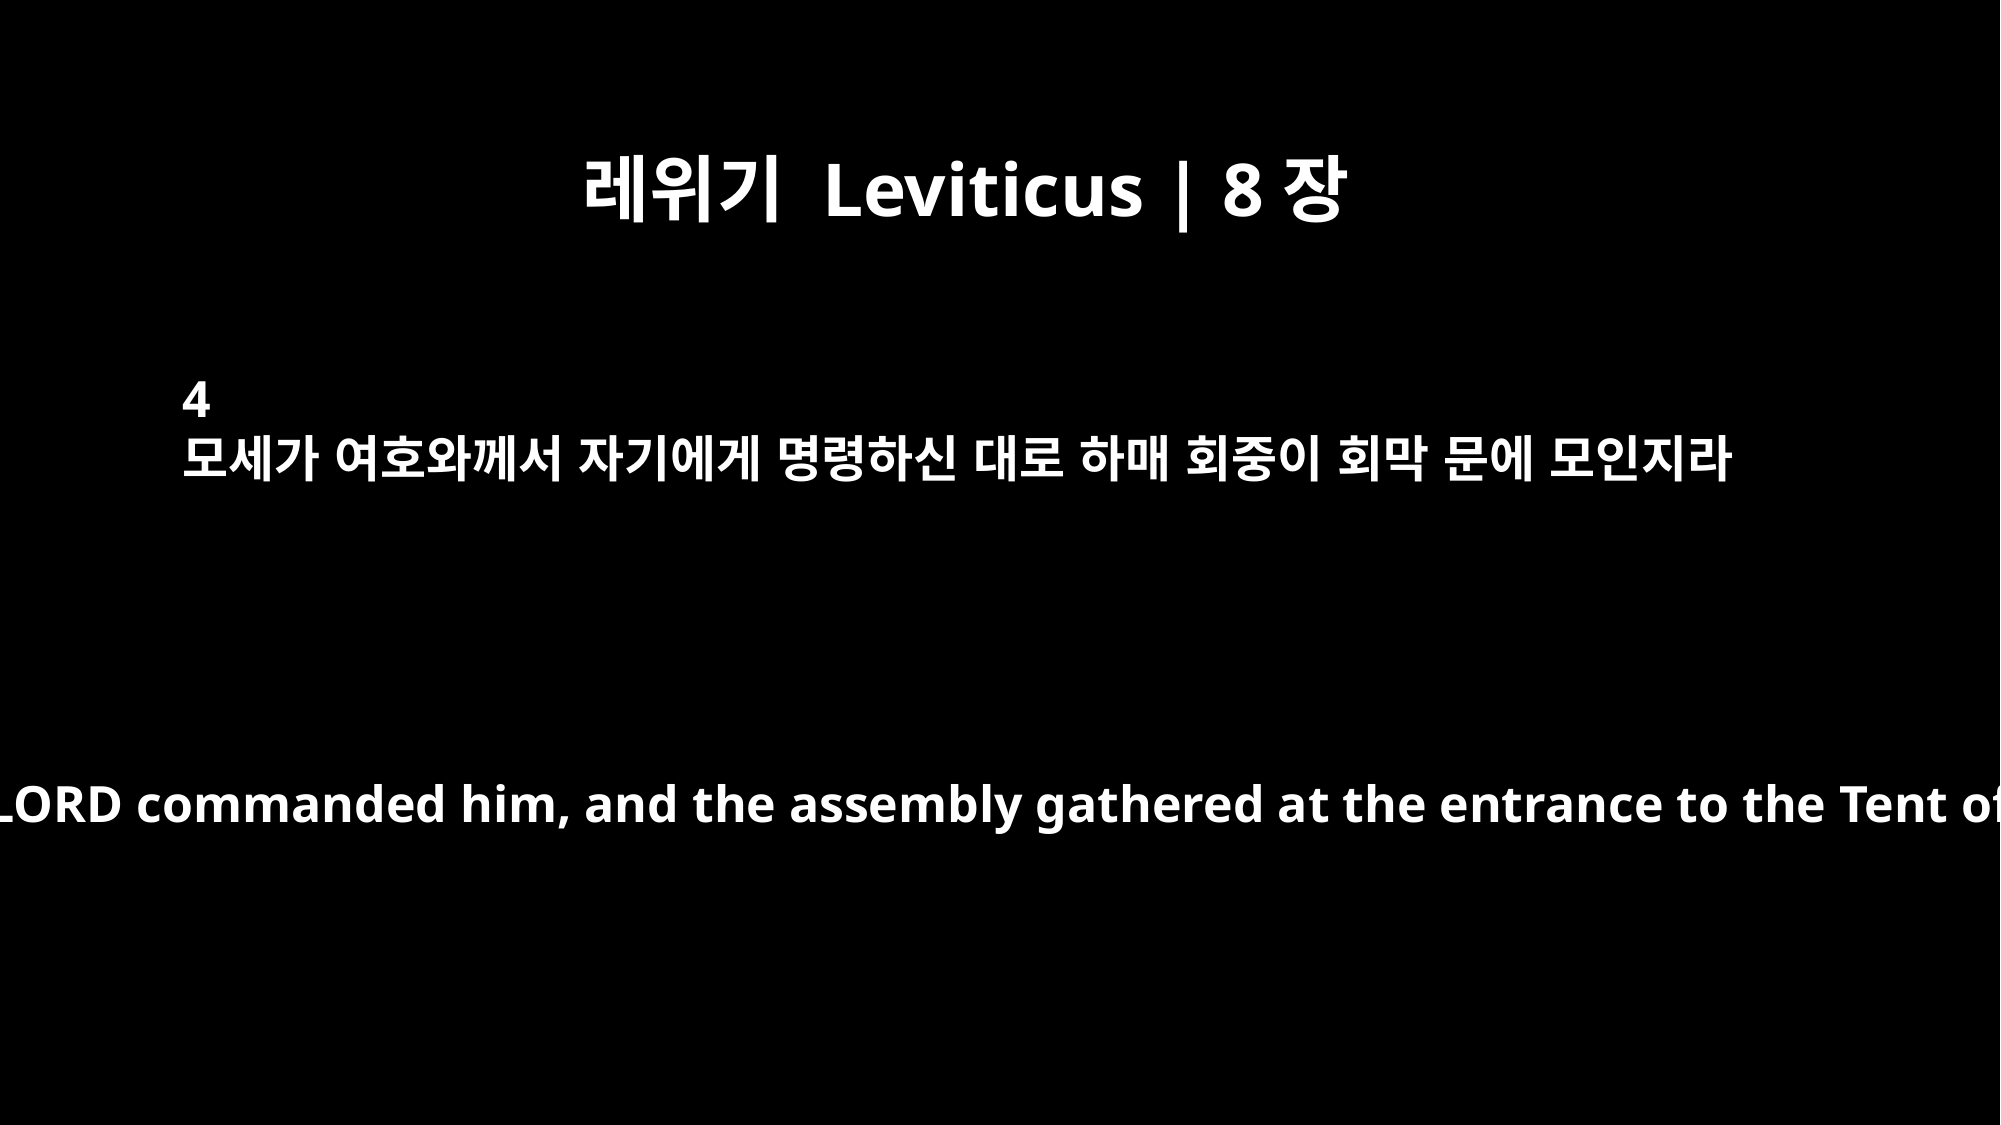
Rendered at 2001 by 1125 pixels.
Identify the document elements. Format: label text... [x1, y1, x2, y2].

text_box 4 모세가 여호와께서 자기에게 명령하신 대로 하매 회중이 회막 문에 모인지라 [167, 359, 1750, 495]
text_box 레위기 Leviticus | 8장 [567, 136, 1365, 239]
text_box Moses did as the LORD commanded him, and the assembly gathered at the entrance to the Tent of Meeting. [0, 764, 2000, 840]
